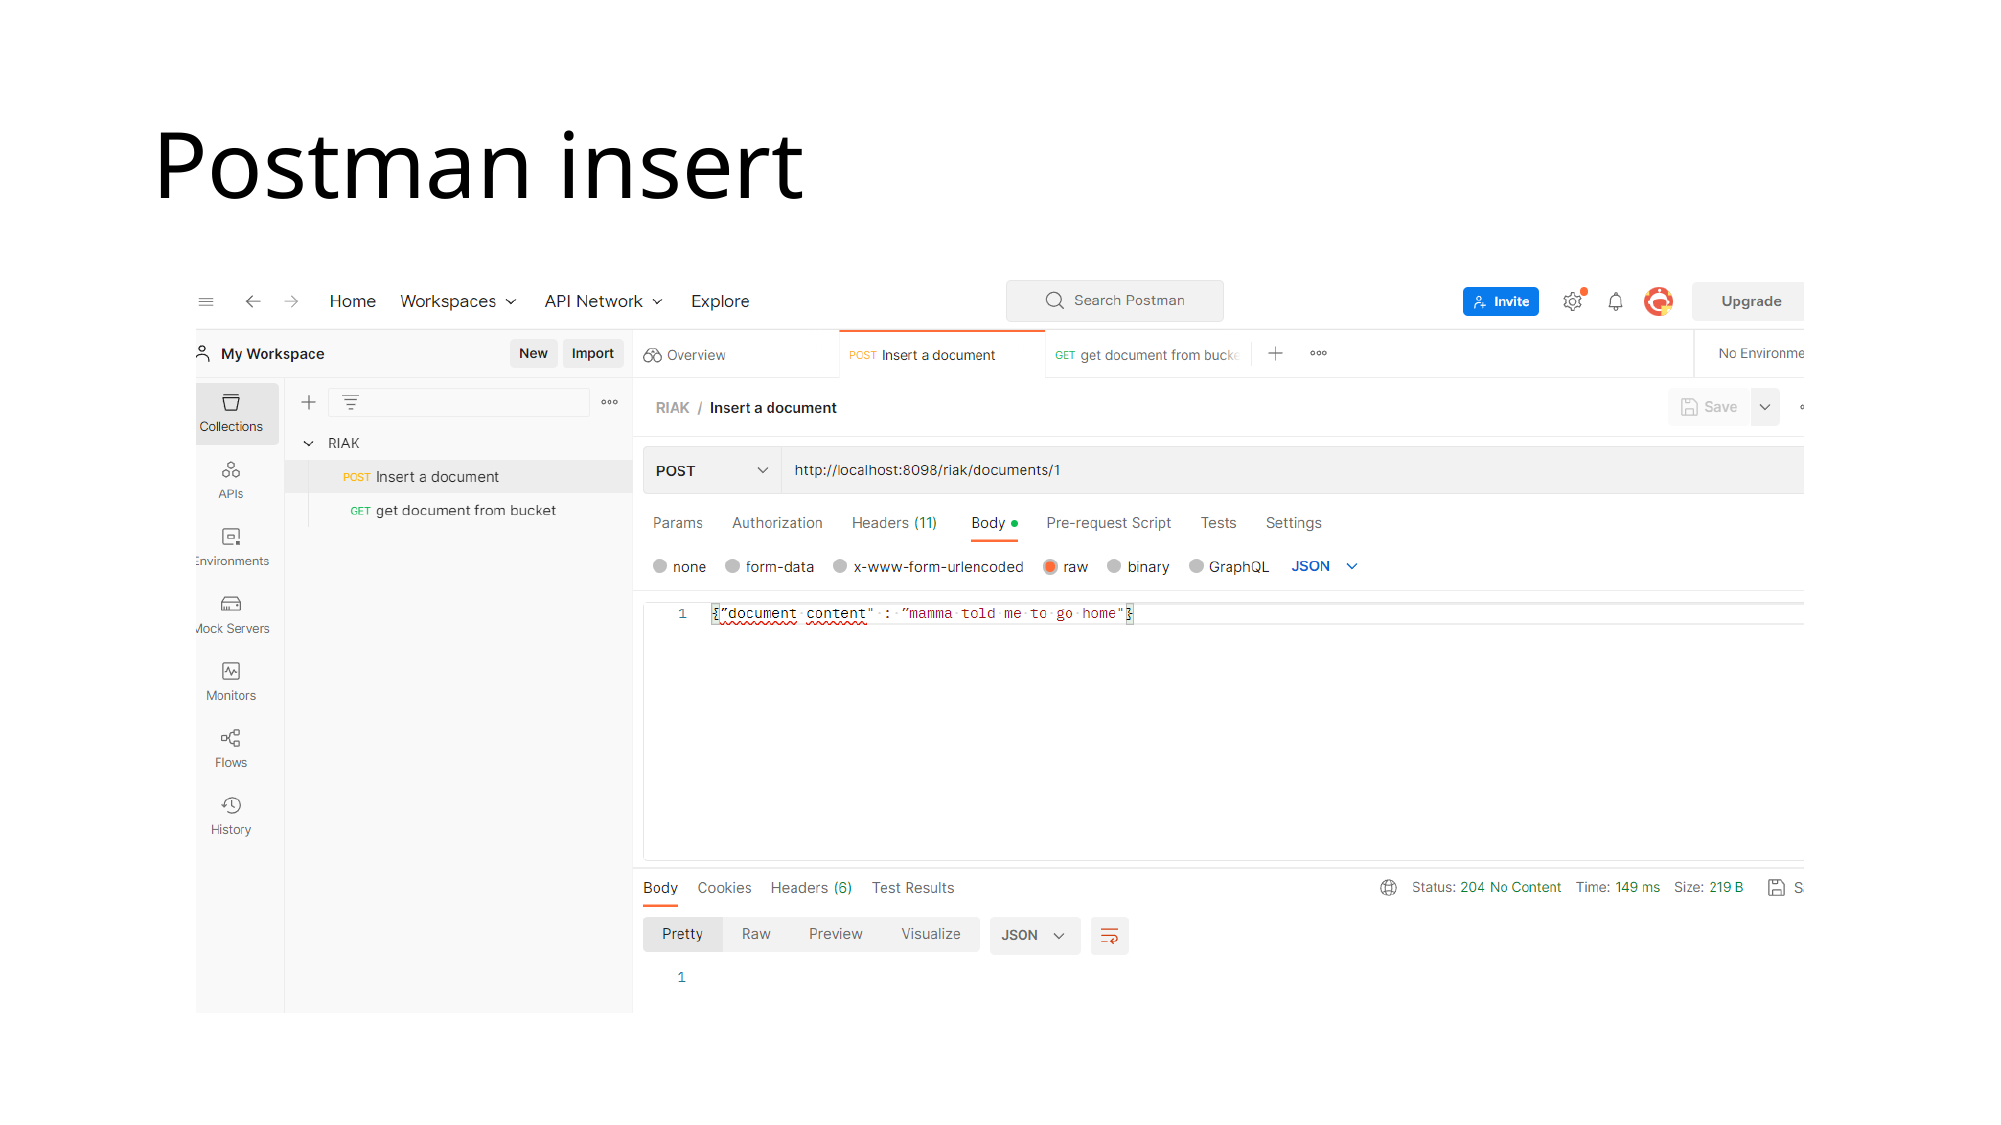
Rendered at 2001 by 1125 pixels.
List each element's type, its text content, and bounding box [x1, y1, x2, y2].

picture [195, 276, 1805, 1013]
title Postman insert [137, 59, 1863, 278]
